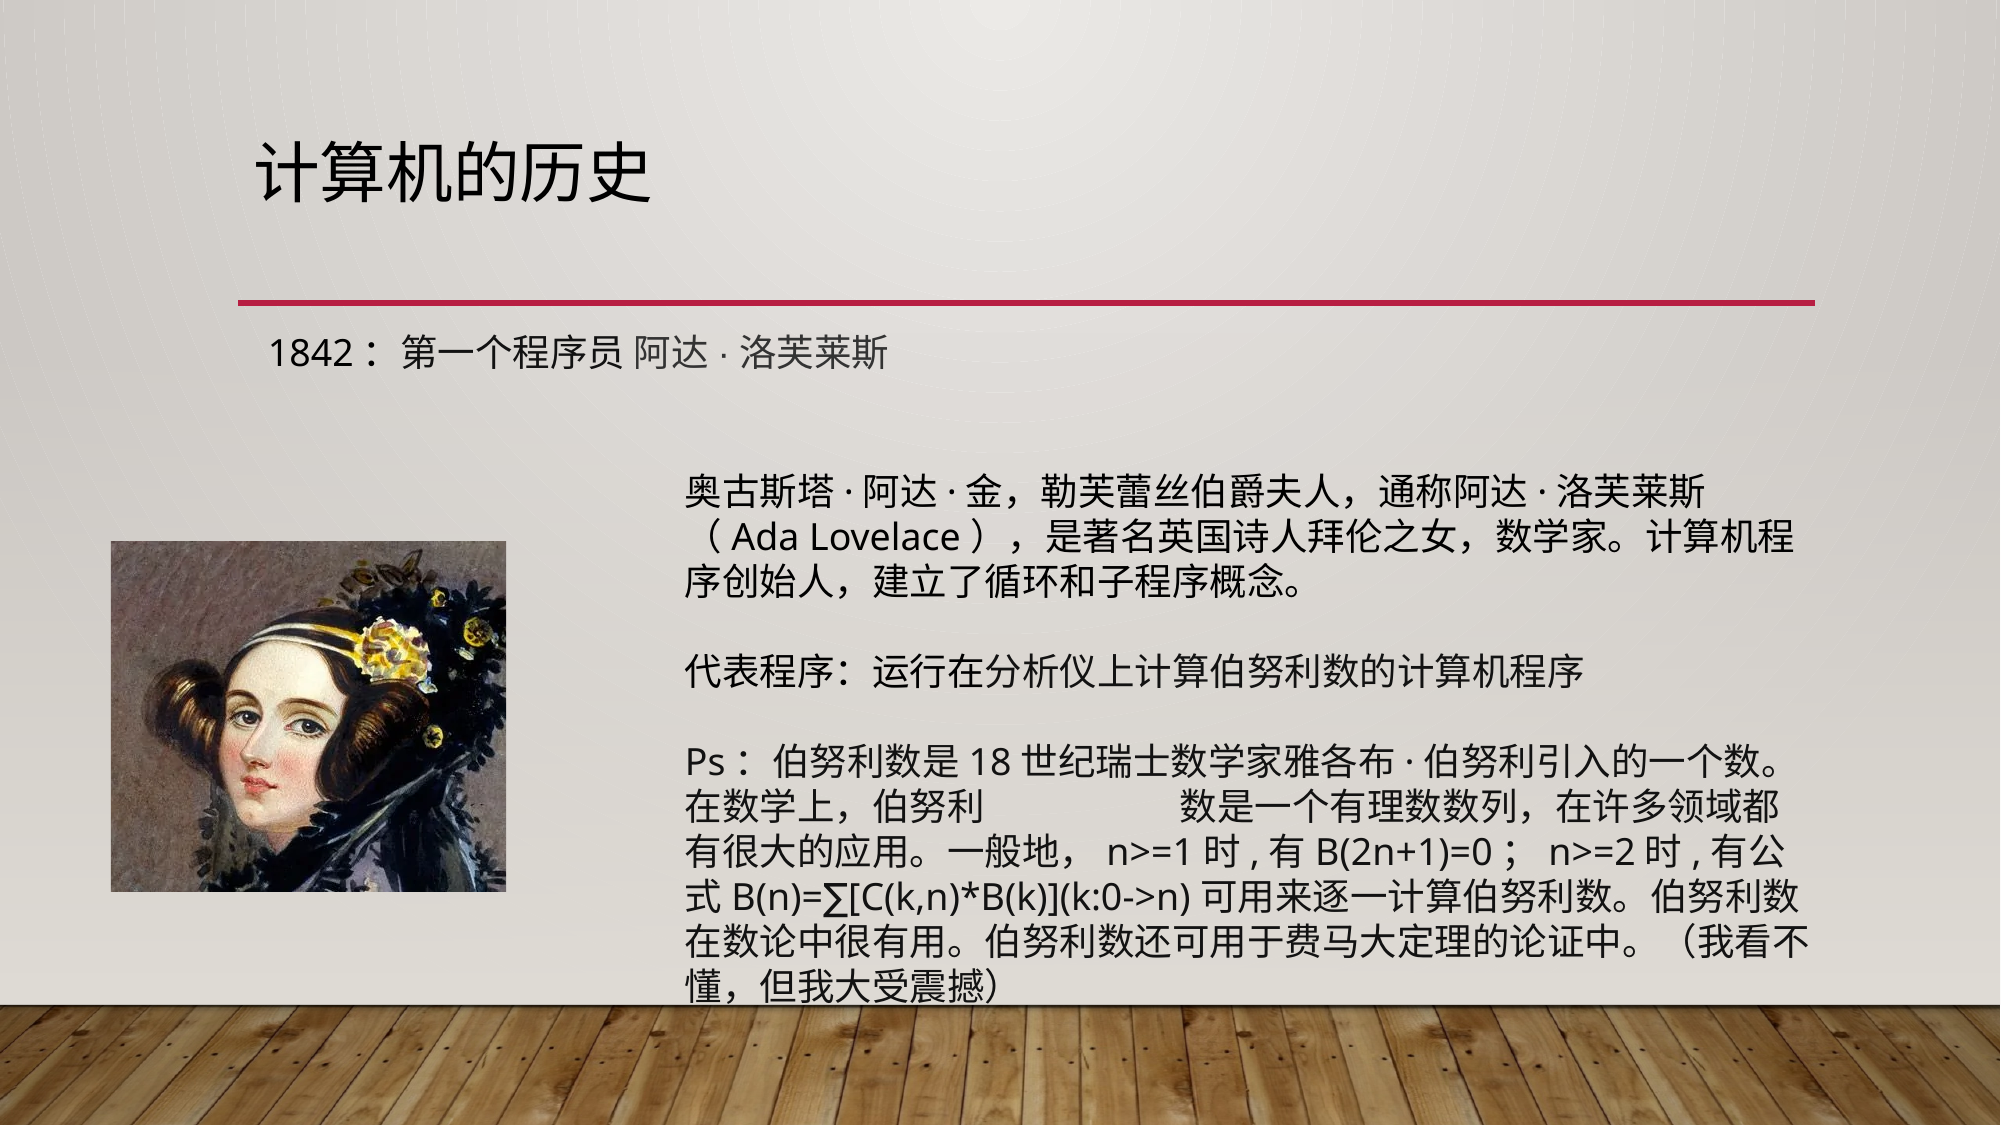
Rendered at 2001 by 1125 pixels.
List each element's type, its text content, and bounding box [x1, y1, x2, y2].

title 计算机的历史 [238, 131, 1814, 305]
text_box 奥古斯塔·阿达·金，勒芙蕾丝伯爵夫人，通称阿达·洛芙莱斯（Ada Lovelace），是著名英国诗人拜伦之女，数学家。计算机程序创始人，建立了循环和子程序概念。 代表程序：运行在分析仪上计算伯努利数的计算机程序 Ps：伯努利数是18世纪瑞士数学家雅各布·伯努利引入的一个数。在数学上，伯努利 数是一个有理数数列，在许多领域都有很大的应用。一般地，n>=1时,有B(2n+1)=0；n>=2时,有公式B(n)=∑[C(k,n)*B(k)](k:0->n)可用来逐一计算伯努利数。伯努利数在数论中很有用。伯努利数还可用于费马大定理的论证中。（我看不懂，但我大受震撼） [670, 460, 1829, 1016]
text_box 1842：第一个程序员 阿达·洛芙莱斯 [253, 321, 1829, 381]
picture [110, 541, 507, 892]
picture [0, 1005, 2000, 1125]
